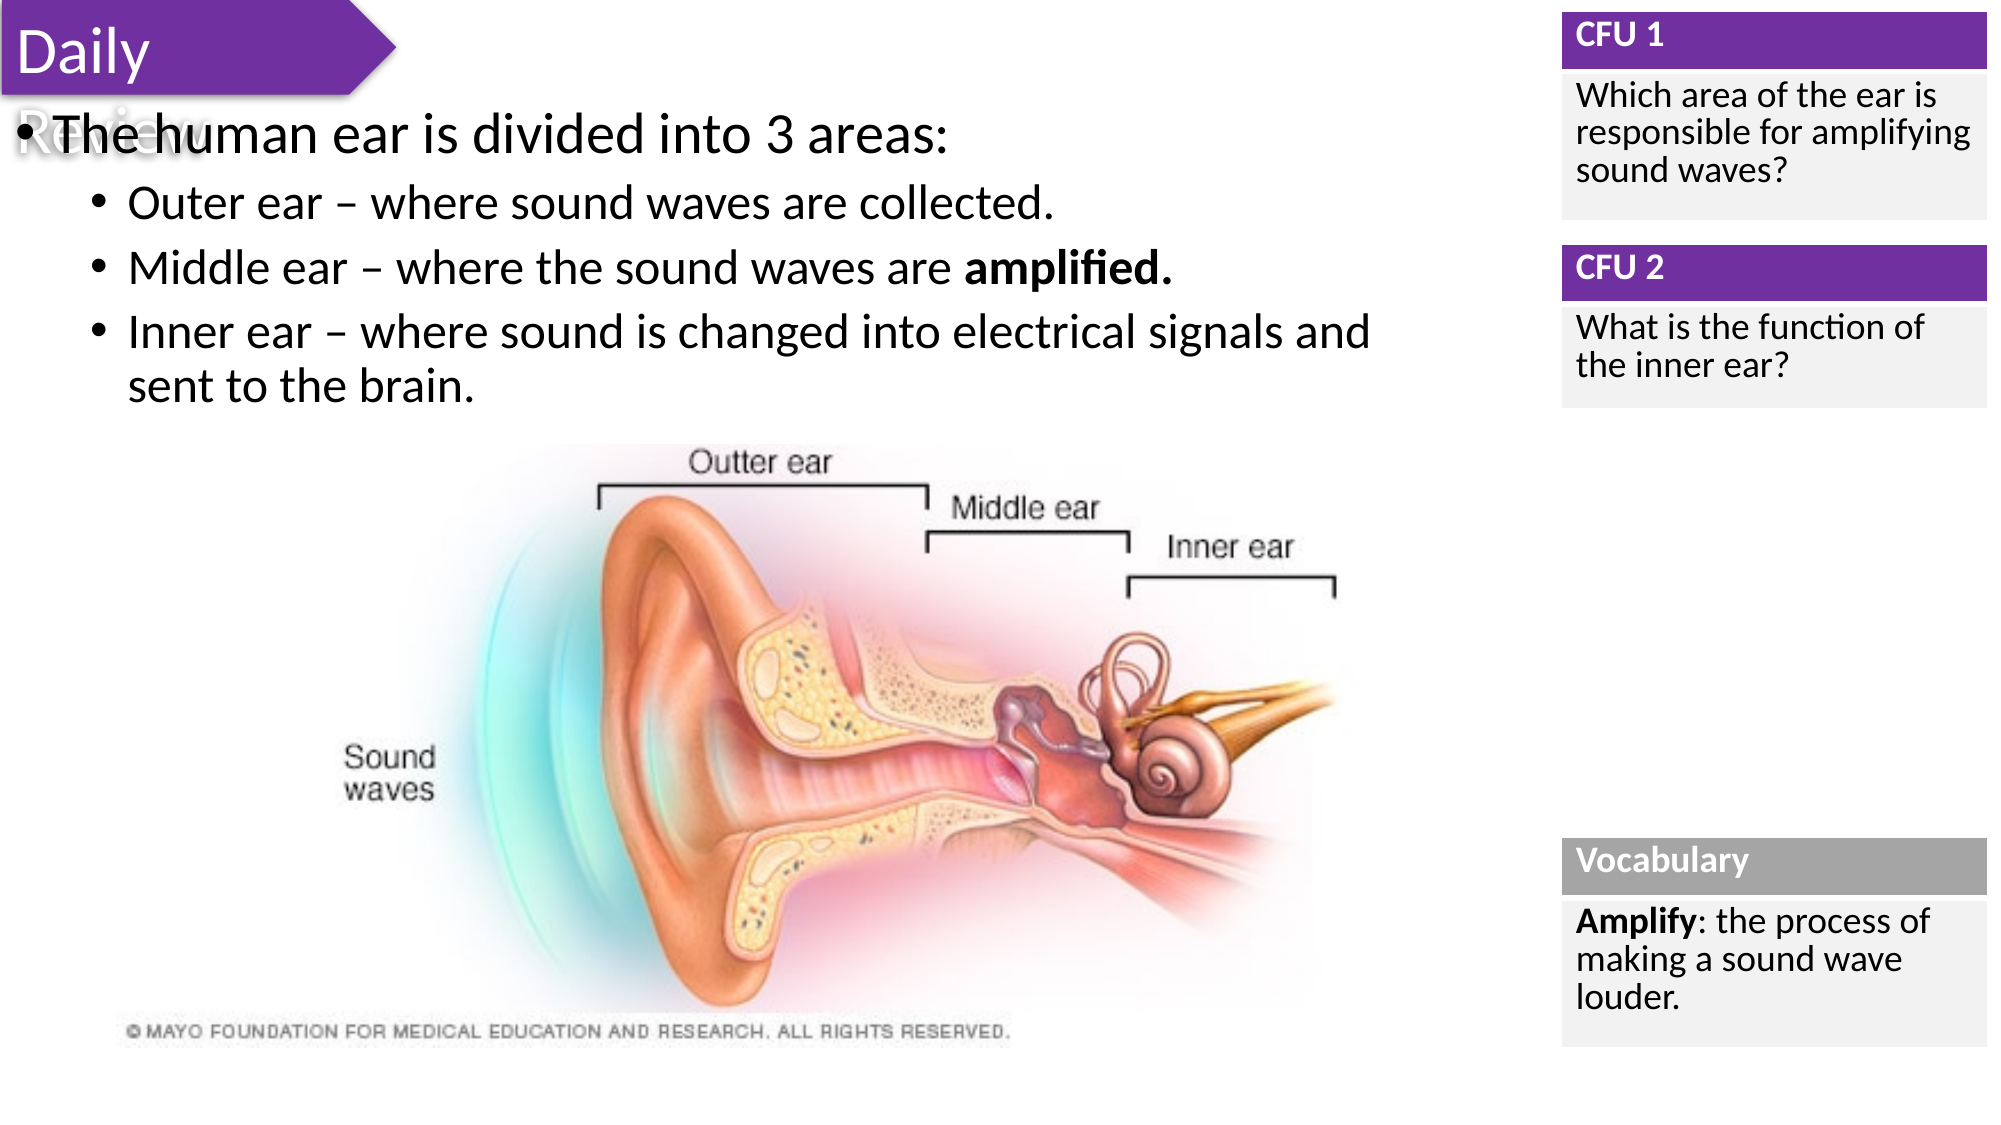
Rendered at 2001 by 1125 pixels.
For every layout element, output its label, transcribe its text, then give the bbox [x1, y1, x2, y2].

table_cell What is the function of the inner ear? [1562, 307, 1987, 408]
picture [116, 444, 1561, 1048]
table_cell Which area of the ear is responsible for amplifying sound waves? [1562, 74, 1987, 220]
table_header CFU 1 [1562, 12, 1987, 69]
text_box Daily Review [1, 0, 397, 95]
table_header CFU 2 [1562, 245, 1987, 301]
list The human ear is divided into 3 areas: Outer ear – where sound waves are collected. Middle ear – where the sound waves are amplified. Inner ear – where sound is changed into electrical signals and sent to the brain. [0, 95, 1405, 479]
table_cell Amplify: the process of making a sound wave louder. [1562, 901, 1987, 1047]
table_header Vocabulary [1562, 838, 1987, 895]
